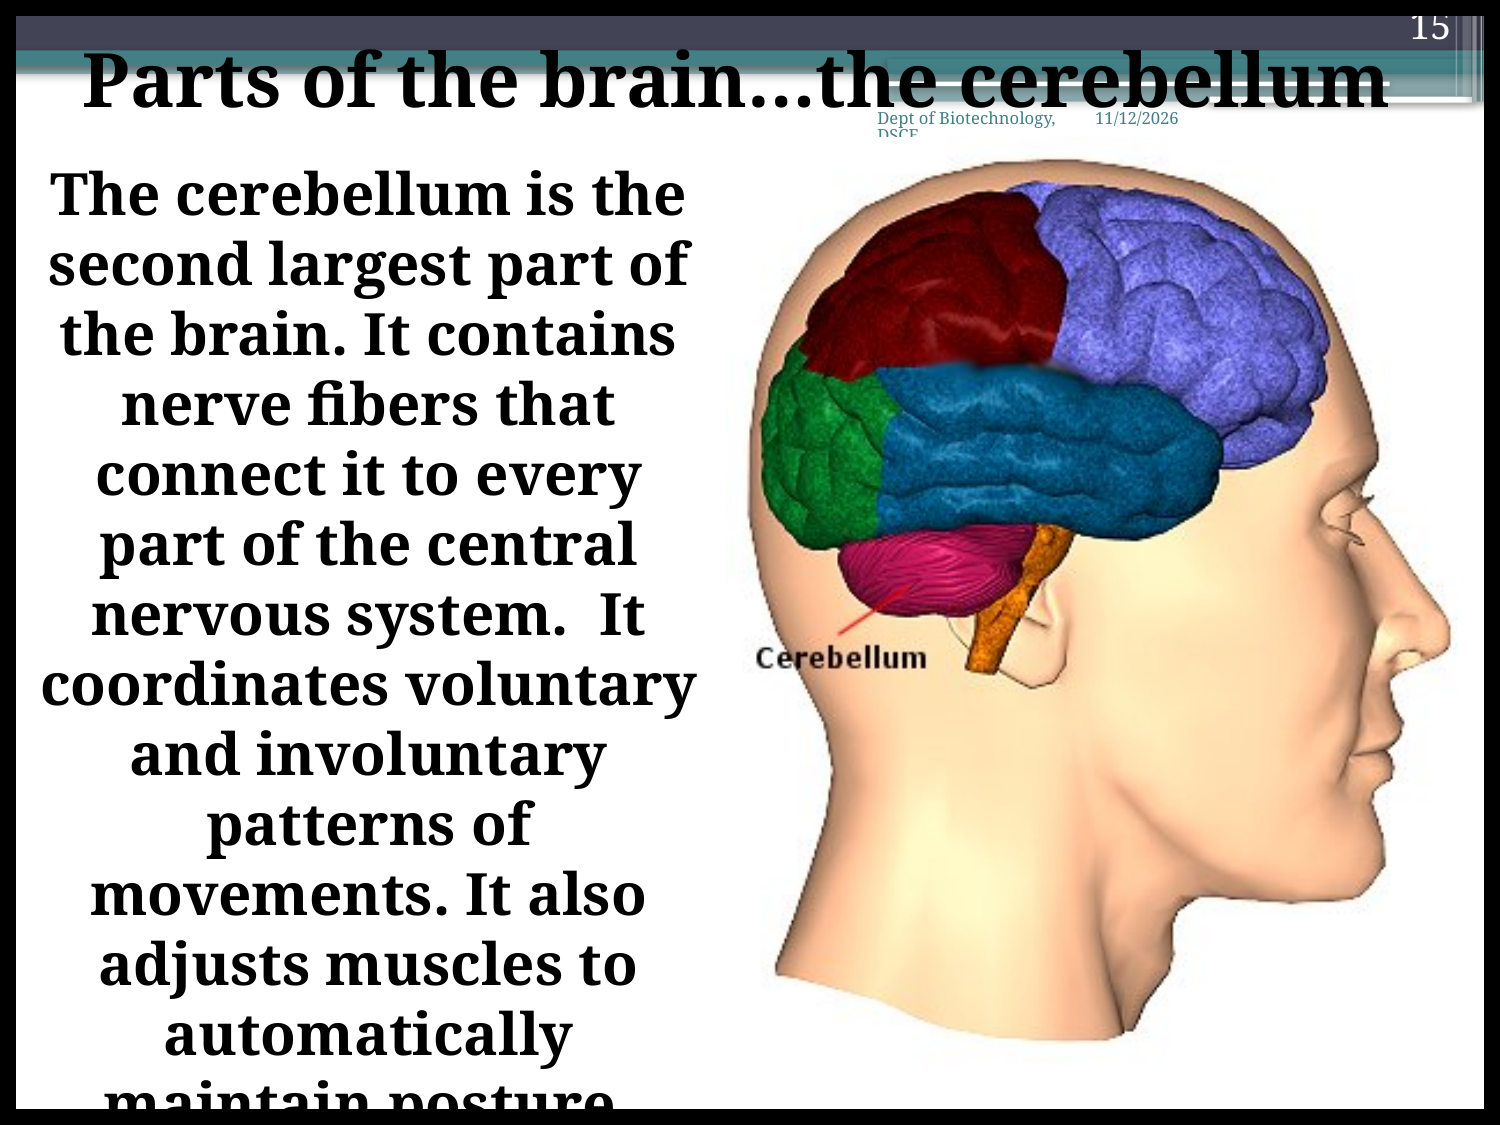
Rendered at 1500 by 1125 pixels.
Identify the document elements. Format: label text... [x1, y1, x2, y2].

text_box [0, 0, 1500, 1125]
slide_number 15 [1341, 0, 1466, 61]
text_box The cerebellum is the second largest part of the brain. It contains nerve fibers that connect it to every part of the central nervous system. It coordinates voluntary and involuntary patterns of movements. It also adjusts muscles to automatically maintain posture. [24, 149, 713, 1125]
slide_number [1080, 100, 1238, 134]
footer Dept of Biotechnology, DSCE [862, 100, 1080, 134]
picture [724, 137, 1459, 1070]
text_box Parts of the brain…the cerebellum [0, 24, 1475, 130]
